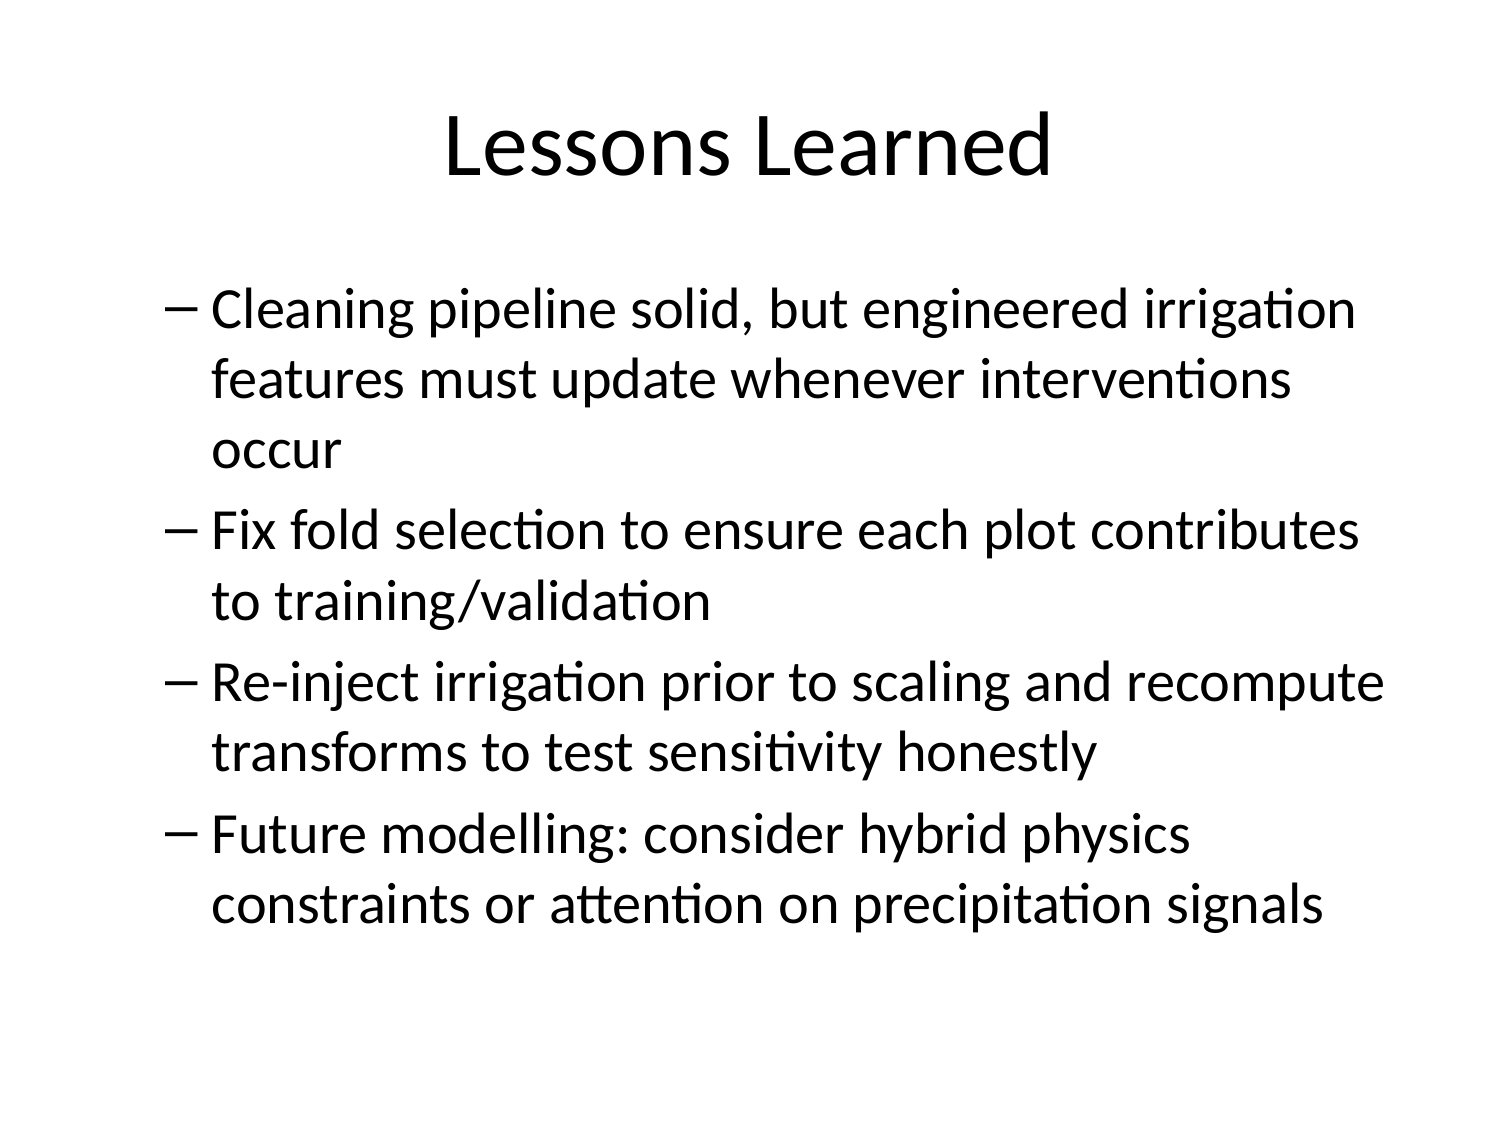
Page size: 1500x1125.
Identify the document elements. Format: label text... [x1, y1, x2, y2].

title Lessons Learned [75, 45, 1425, 233]
list Cleaning pipeline solid, but engineered irrigation features must update whenever interventions occur Fix fold selection to ensure each plot contributes to training/validation Re-inject irrigation prior to scaling and recompute transforms to test sensitivity honestly Future modelling: consider hybrid physics constraints or attention on precipitation signals [75, 262, 1425, 1005]
